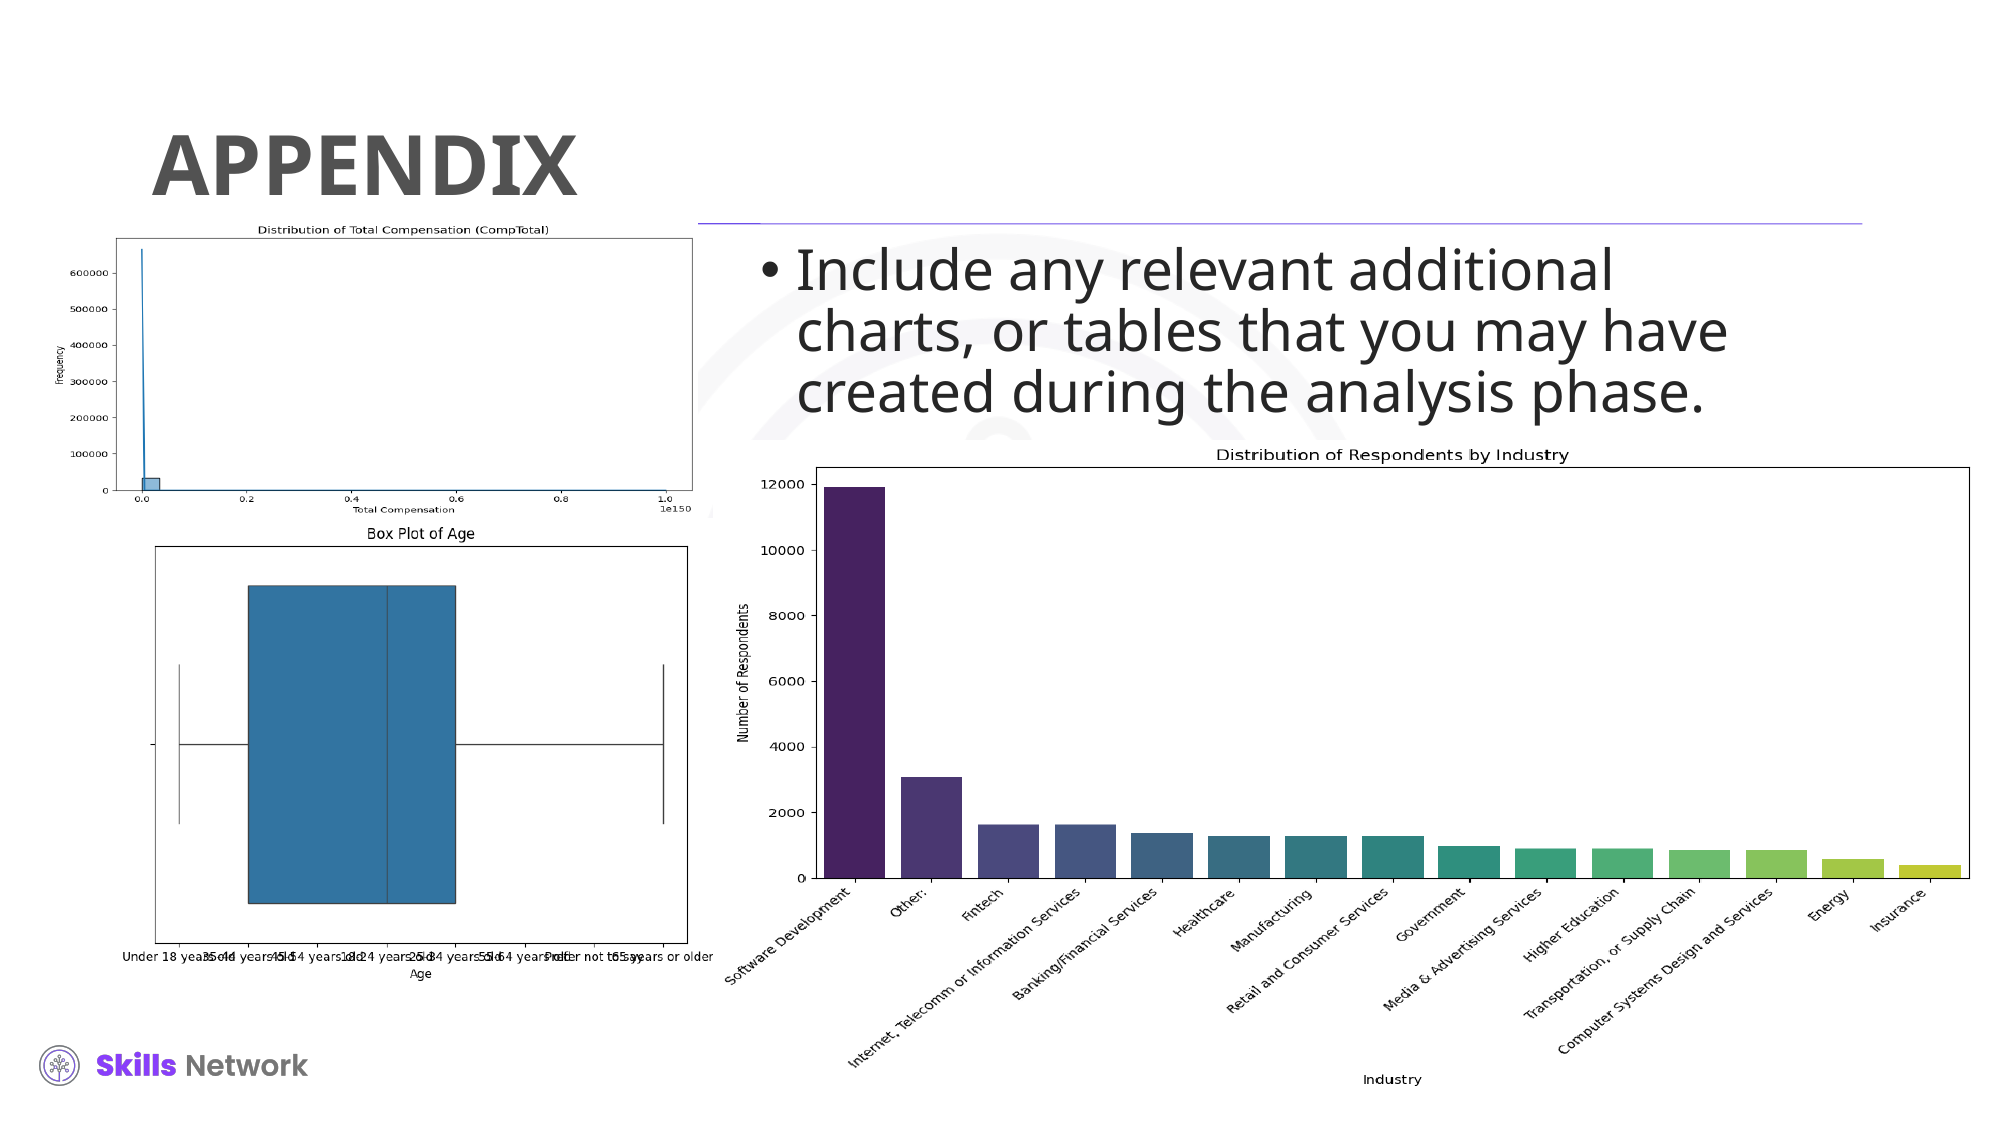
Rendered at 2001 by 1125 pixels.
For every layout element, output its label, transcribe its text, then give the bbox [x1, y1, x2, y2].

picture [39, 1045, 308, 1086]
text_box Include any relevant additional charts, or tables that you may have created during the analysis phase. [745, 234, 1755, 440]
picture [47, 220, 1980, 1095]
title APPENDIX [137, 59, 1863, 278]
